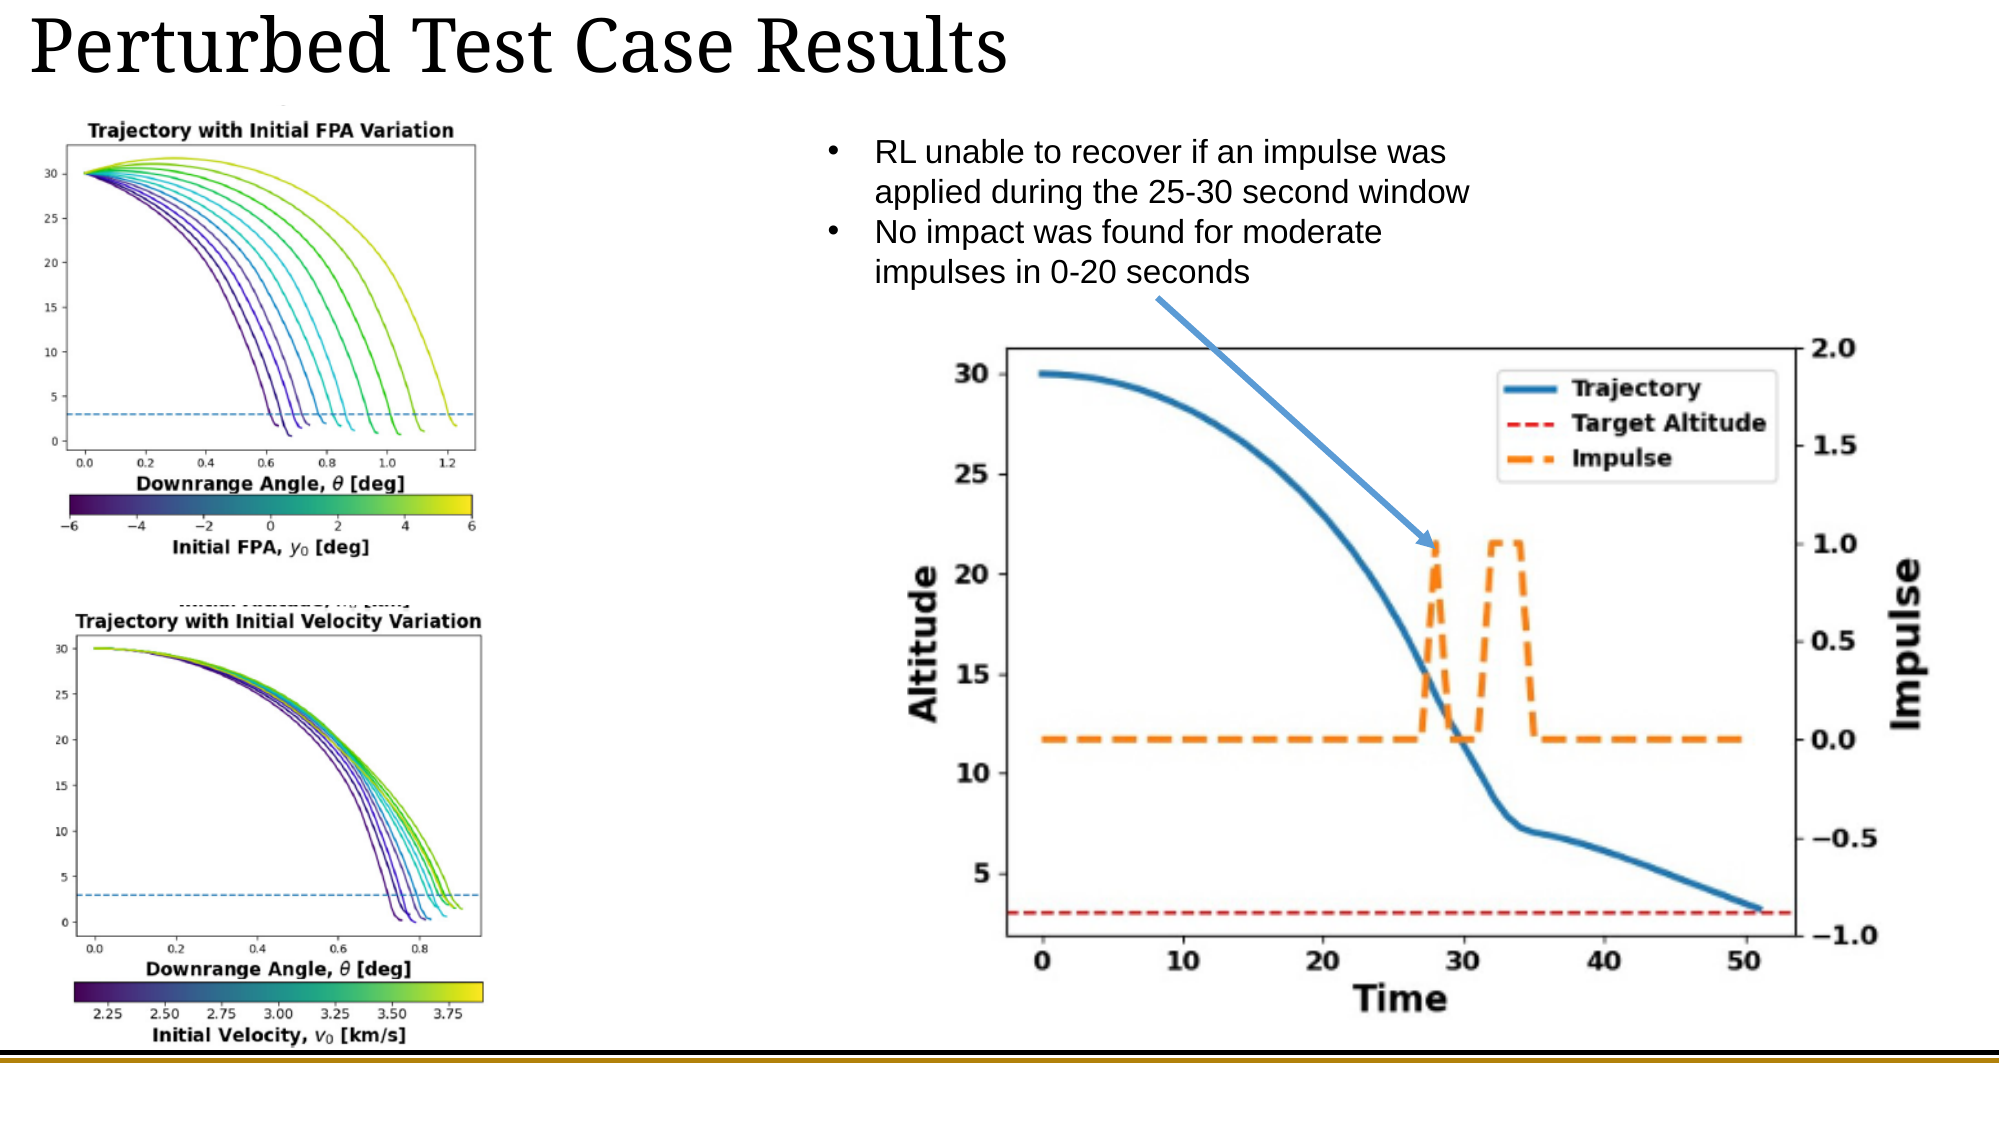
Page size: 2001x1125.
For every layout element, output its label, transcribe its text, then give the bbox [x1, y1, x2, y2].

text_box RL unable to recover if an impulse was applied during the 25-30 second window No impact was found for moderate impulses in 0-20 seconds [812, 124, 1502, 298]
text_box Perturbed Test Case Results [0, 0, 2000, 124]
picture [19, 105, 525, 570]
picture [907, 337, 1939, 1020]
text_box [1157, 299, 1436, 549]
picture [35, 605, 534, 1050]
